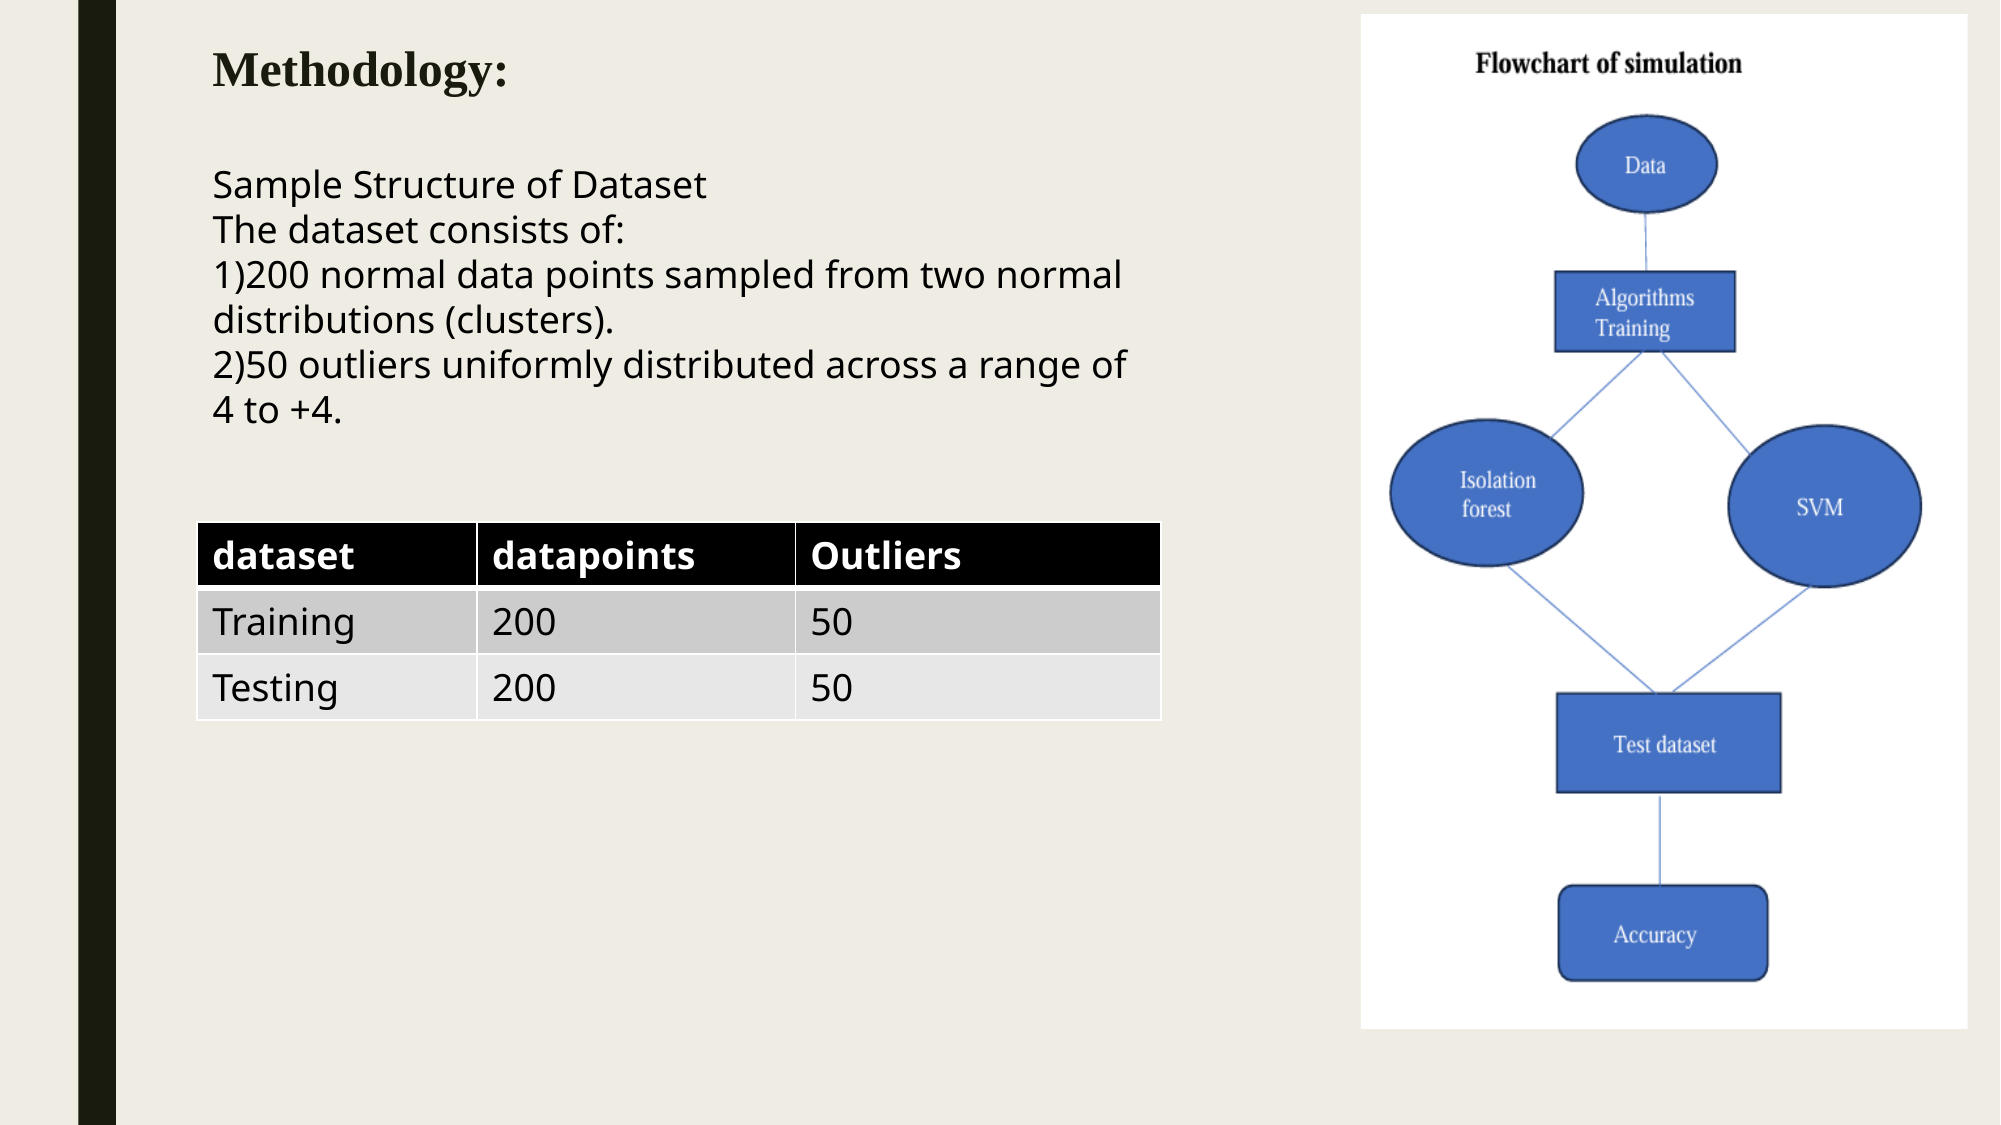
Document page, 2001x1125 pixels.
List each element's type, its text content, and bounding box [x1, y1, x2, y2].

text_box Sample Structure of Dataset The dataset consists of: 1)200 normal data points sampled from two normal distributions (clusters). 2)50 outliers uniformly distributed across a range of 4 to +4. [198, 153, 1198, 439]
table_cell 50 [796, 591, 1160, 653]
table_cell 200 [478, 655, 795, 719]
table_header Outliers [796, 523, 1160, 585]
title Methodology: [197, 35, 1933, 1111]
picture [1360, 14, 1968, 1029]
table_cell 200 [478, 591, 795, 653]
table_cell Testing [198, 655, 476, 719]
table_cell Training [198, 591, 476, 653]
table_cell 50 [796, 655, 1160, 719]
table_header dataset [198, 523, 476, 585]
table_header datapoints [478, 523, 795, 585]
